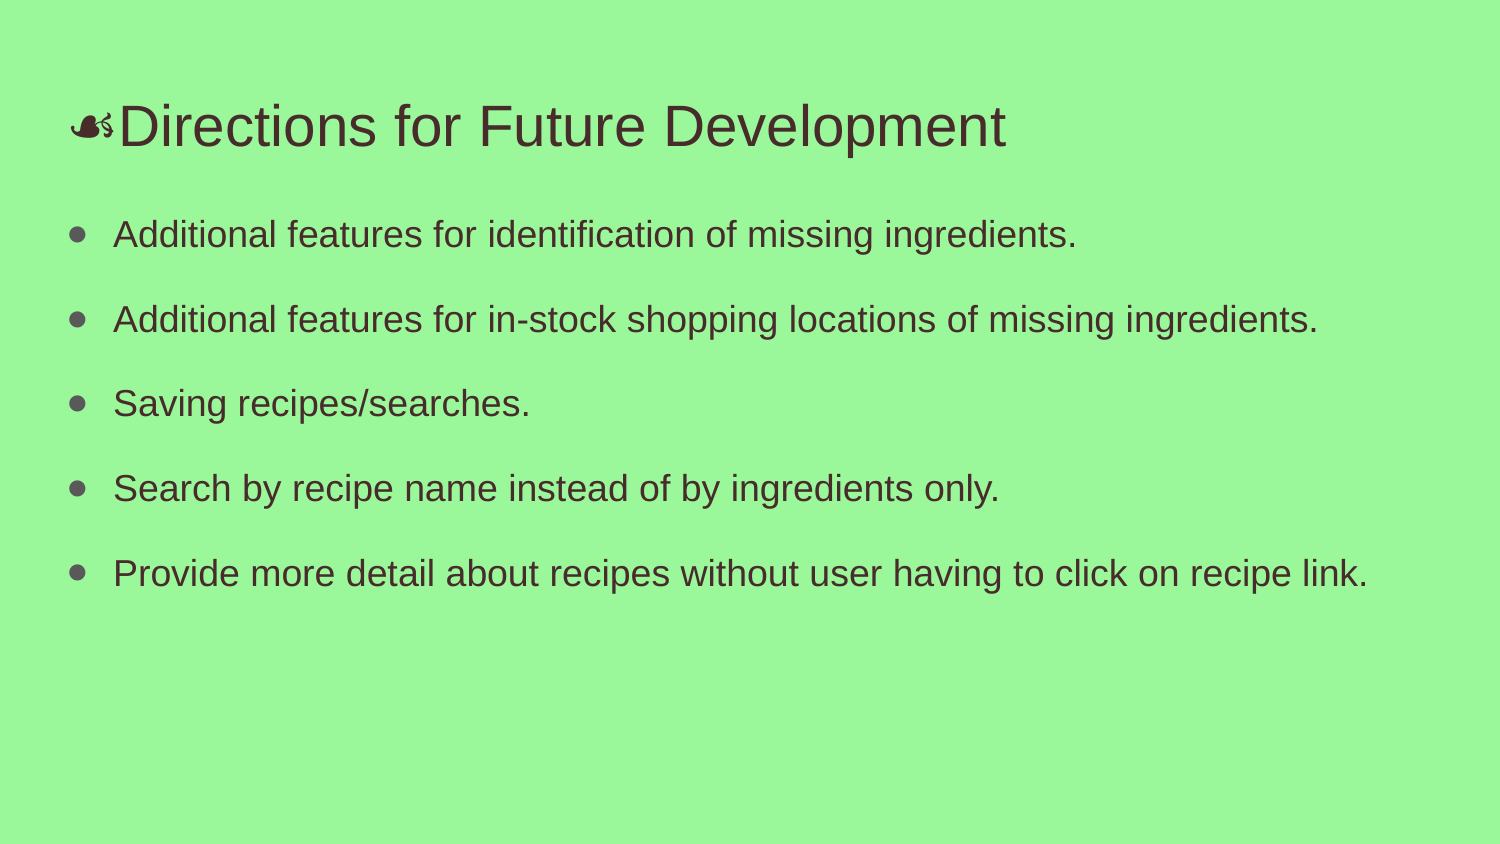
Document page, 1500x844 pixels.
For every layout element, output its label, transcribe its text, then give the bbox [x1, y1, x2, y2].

title ☙Directions for Future Development [51, 72, 1449, 167]
list Additional features for identification of missing ingredients. Additional features for in-stock shopping locations of missing ingredients. Saving recipes/searches. Search by recipe name instead of by ingredients only. Provide more detail about recipes without user having to click on recipe link. [51, 189, 1449, 750]
